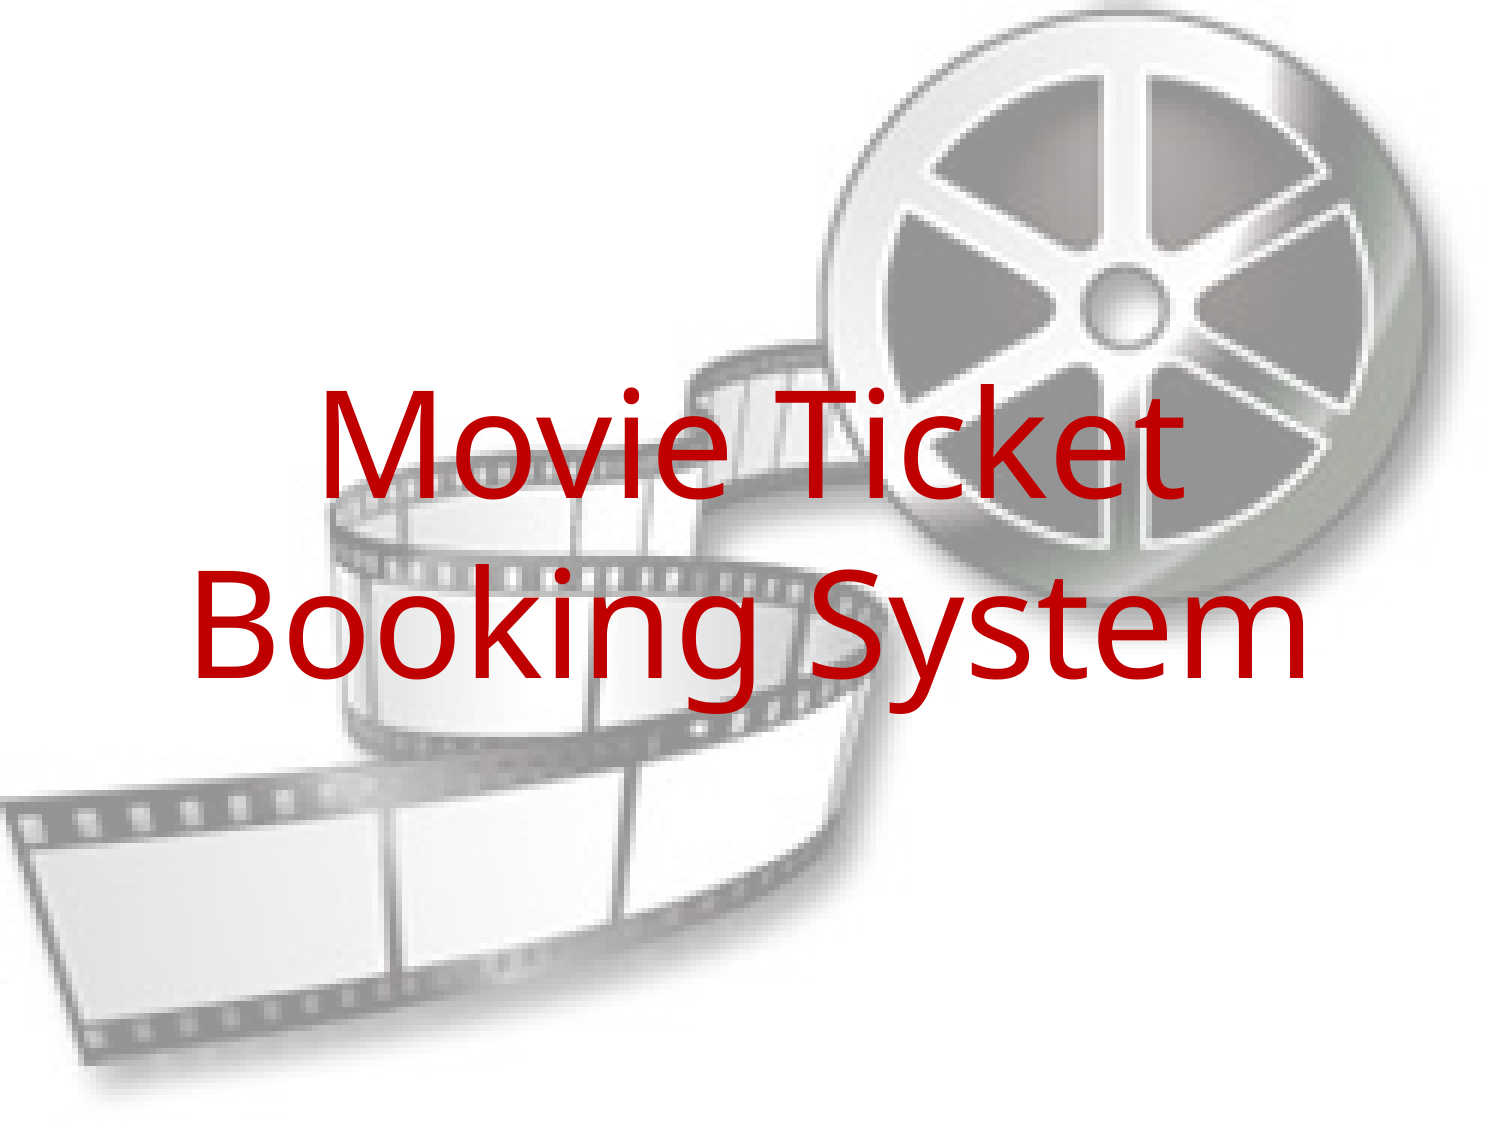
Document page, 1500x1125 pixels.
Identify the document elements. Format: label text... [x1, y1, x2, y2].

title Movie Ticket Booking System [75, 45, 1425, 1013]
